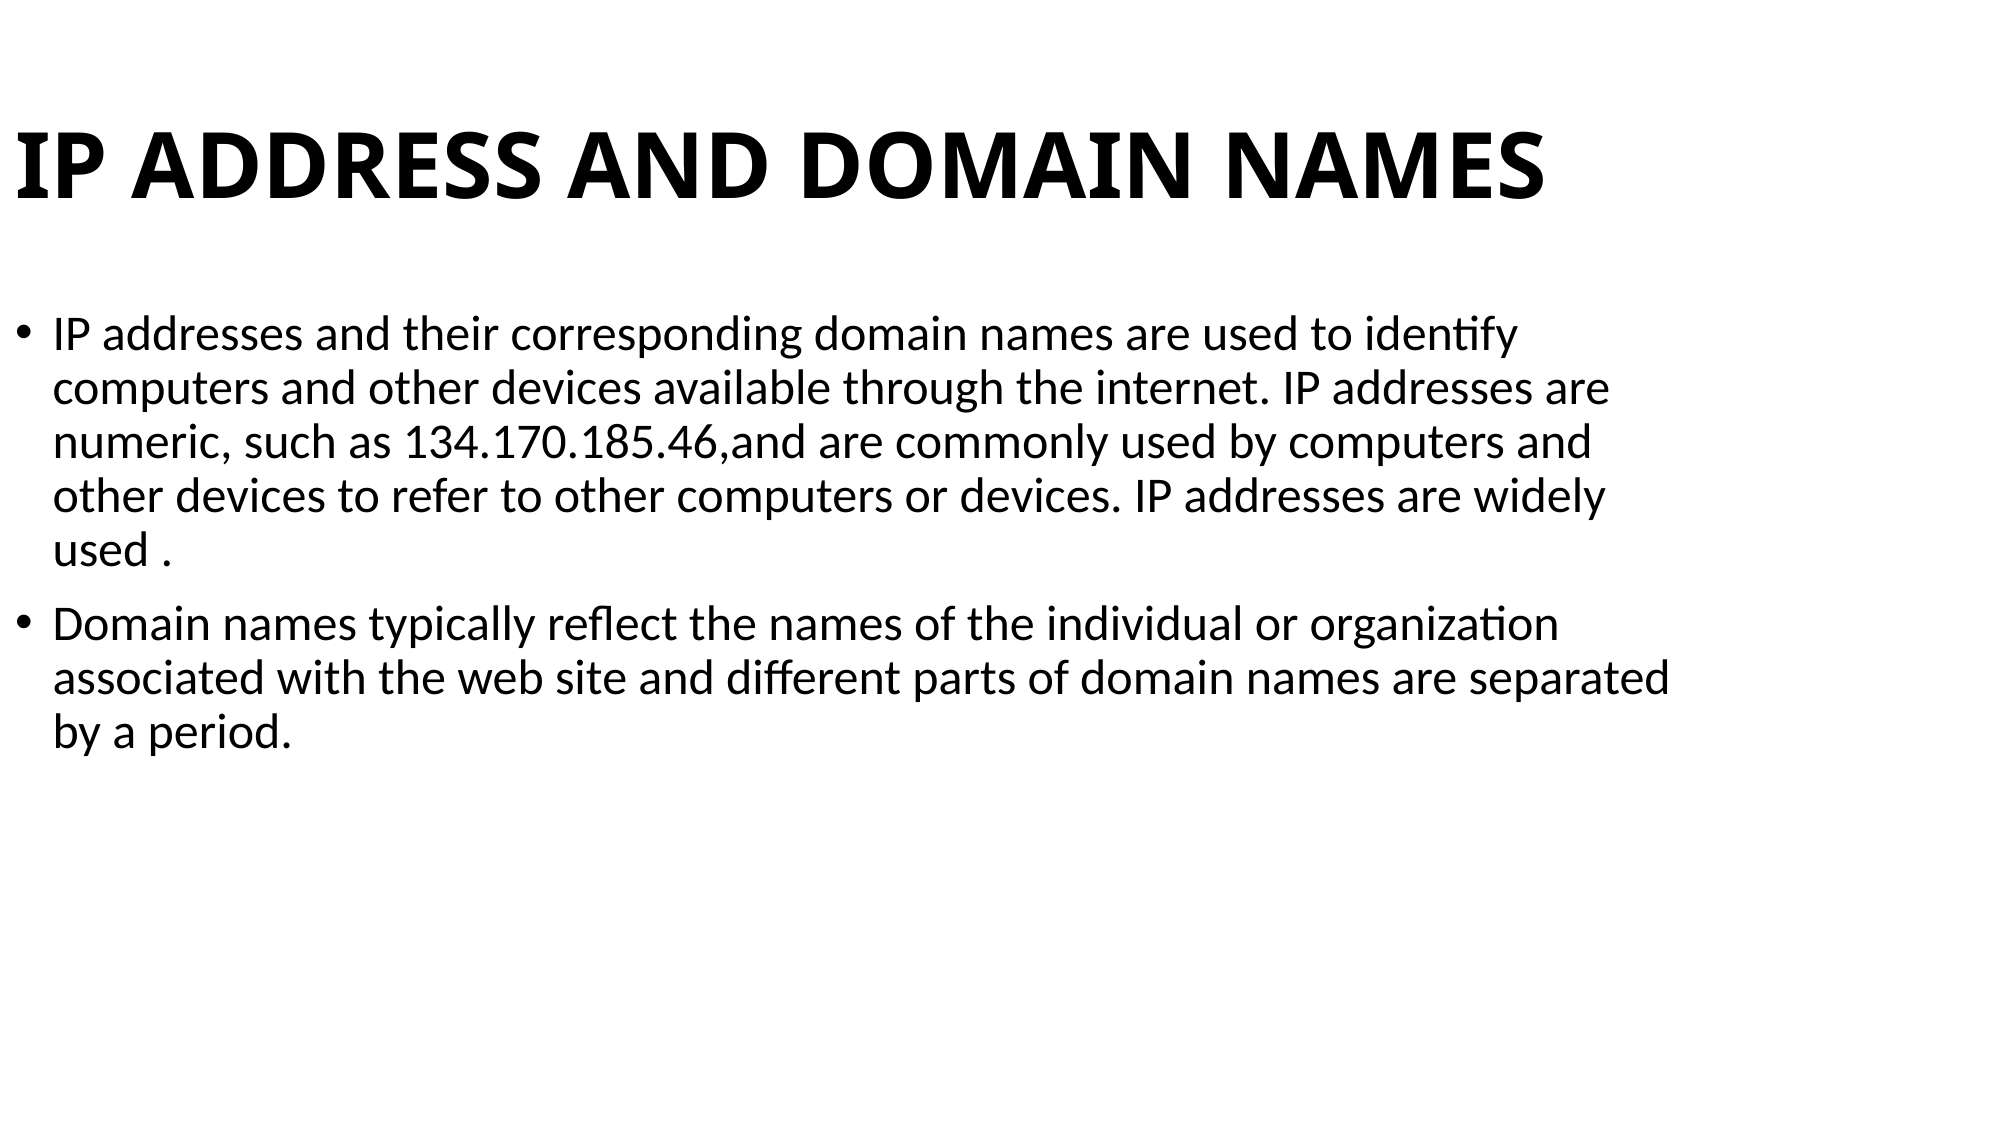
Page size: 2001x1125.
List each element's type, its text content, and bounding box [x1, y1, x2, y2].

list IP addresses and their corresponding domain names are used to identify computers and other devices available through the internet. IP addresses are numeric, such as 134.170.185.46,and are commonly used by computers and other devices to refer to other computers or devices. IP addresses are widely used . Domain names typically reflect the names of the individual or organization associated with the web site and different parts of domain names are separated by a period. [0, 299, 1725, 1014]
title IP ADDRESS AND DOMAIN NAMES [0, 59, 1725, 278]
